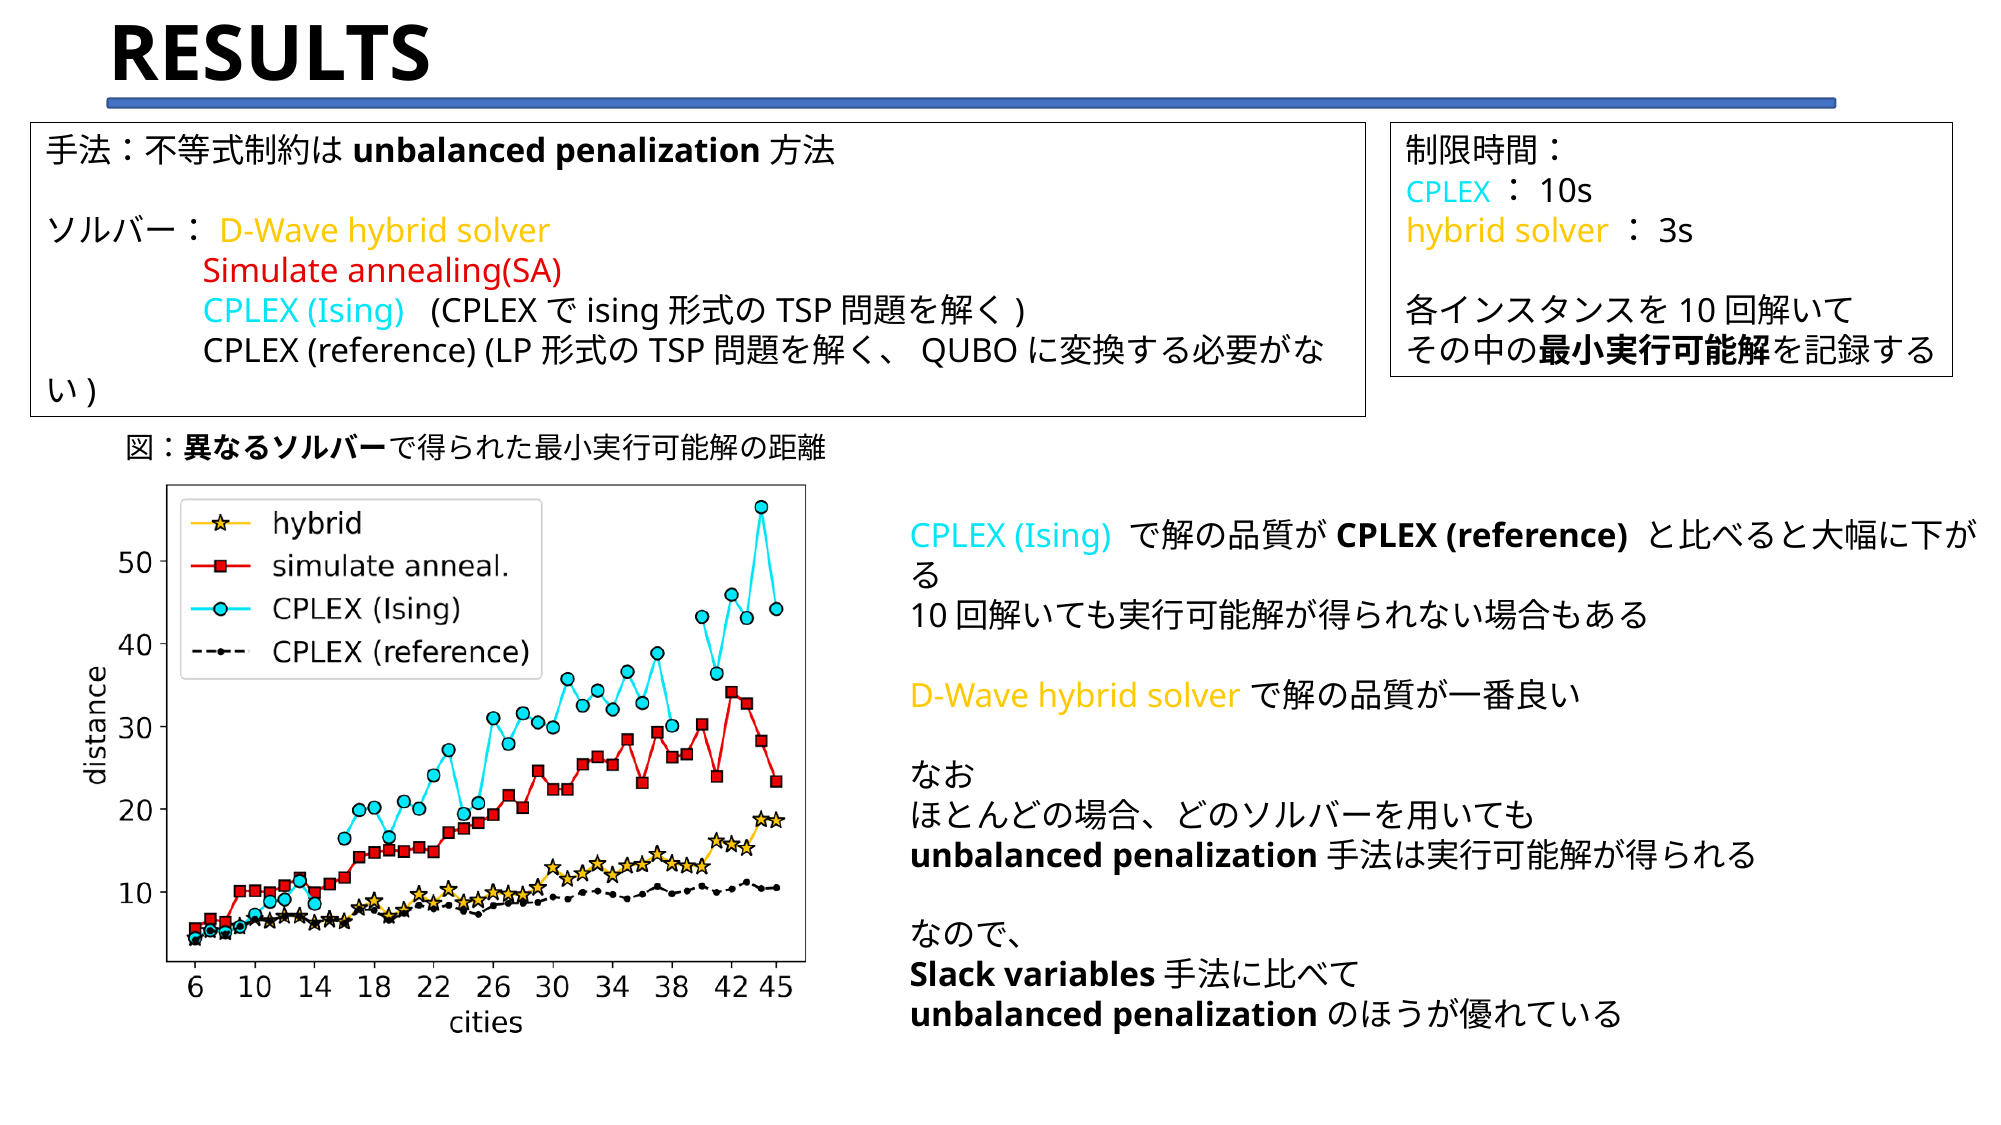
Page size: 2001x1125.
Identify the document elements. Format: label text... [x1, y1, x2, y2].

text_box CPLEX (Ising) で解の品質がCPLEX (reference) と比べると大幅に下がる 10回解いても実行可能解が得られない場合もある D-Wave hybrid solverで解の品質が一番良い なお ほとんどの場合、どのソルバーを用いても unbalanced penalization手法は実行可能解が得られる なので、 Slack variables手法に比べて unbalanced penalizationのほうが優れている [894, 506, 1993, 1081]
picture [30, 447, 850, 1061]
text_box 手法：不等式制約はunbalanced penalization方法 ソルバー：D-Wave hybrid solver Simulate annealing(SA) CPLEX (Ising) (CPLEXでising形式のTSP問題を解く) CPLEX (reference) (LP形式のTSP問題を解く、QUBOに変換する必要がない) [30, 122, 1366, 417]
text_box 図：異なるソルバーで得られた最小実行可能解の距離 [110, 422, 842, 447]
text_box 制限時間： CPLEX：10s hybrid solver：3s 各インスタンスを10回解いて その中の最小実行可能解を記録する [1390, 122, 1953, 377]
text_box [106, 97, 1837, 109]
title RESULTS [93, 6, 1822, 105]
